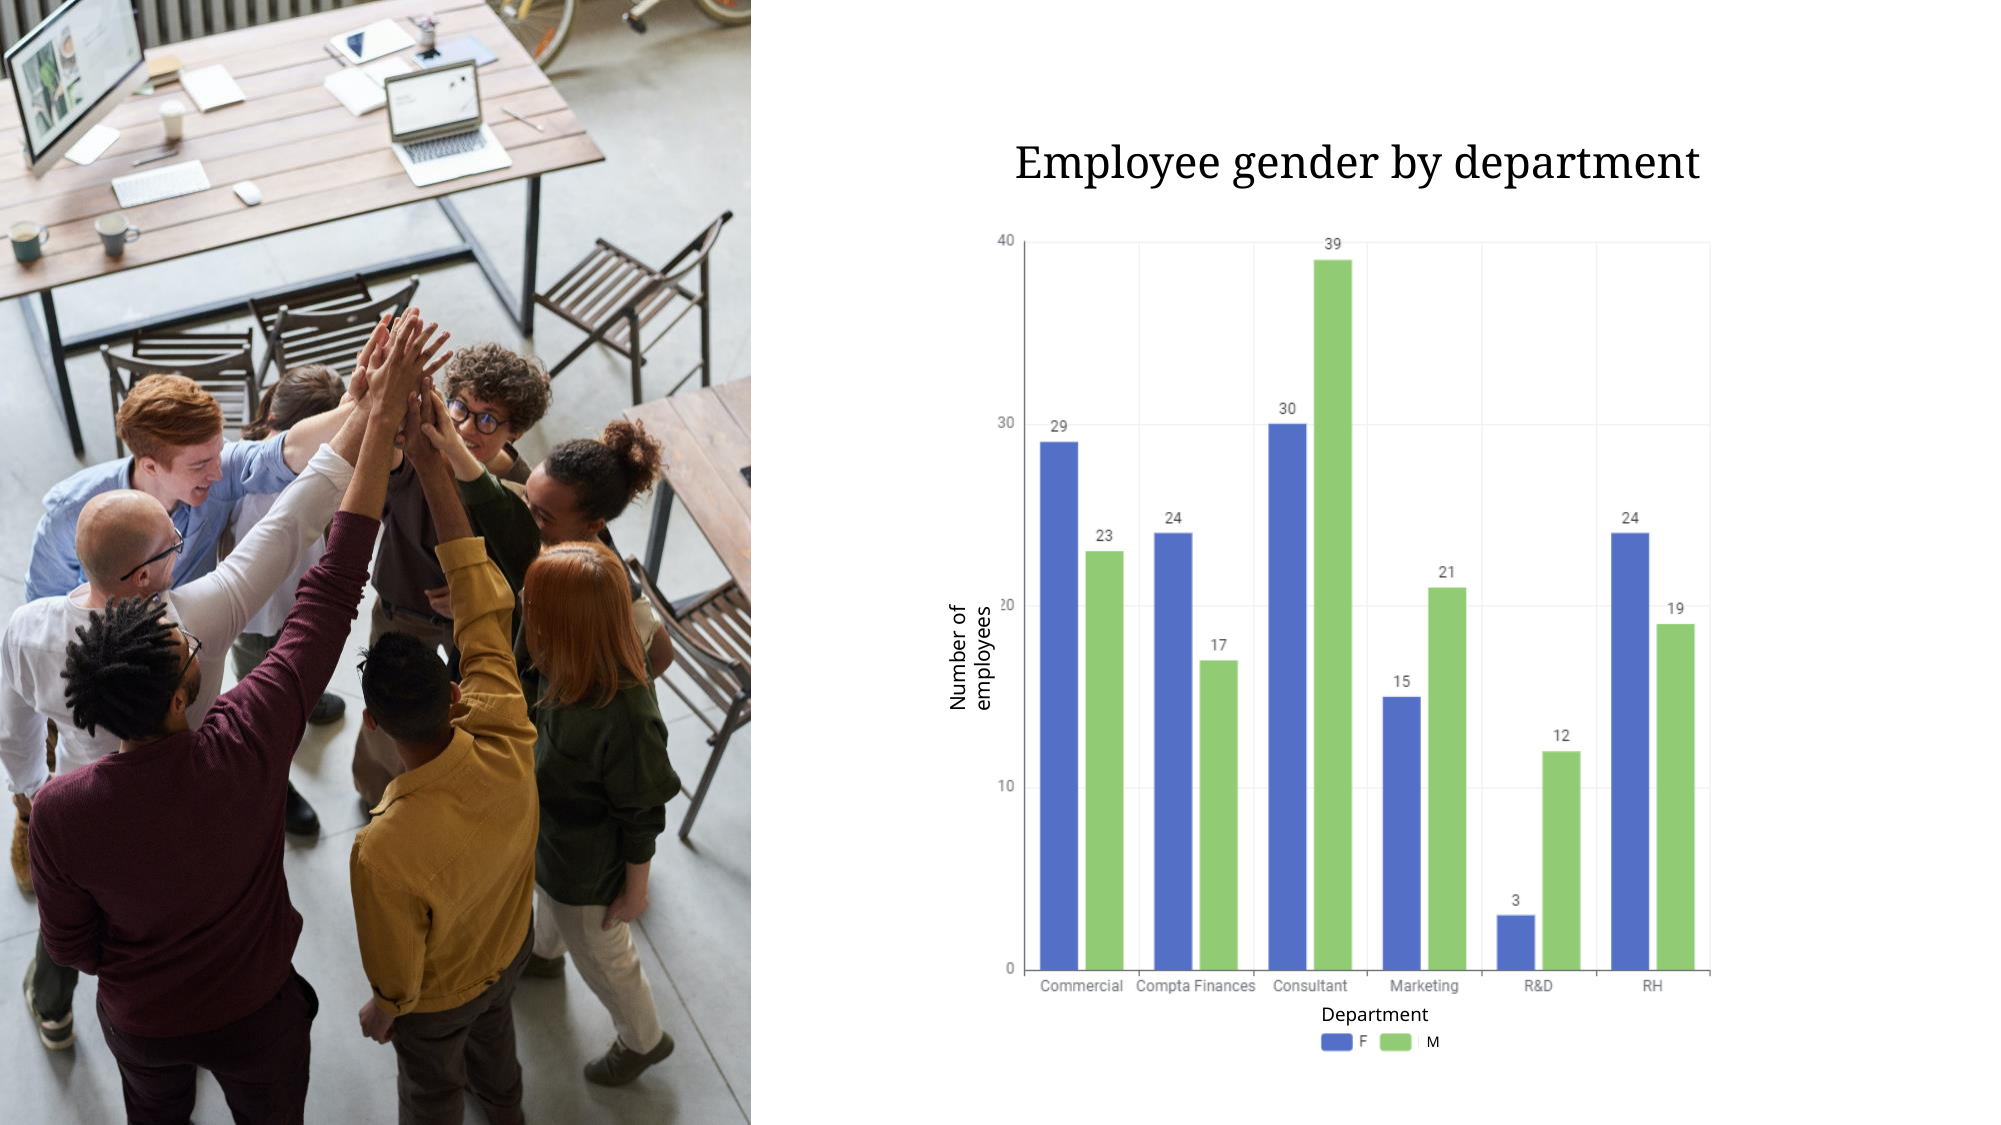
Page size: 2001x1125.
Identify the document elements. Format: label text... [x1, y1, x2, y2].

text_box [936, 223, 1794, 1058]
picture [0, 0, 751, 1125]
text_box Employee gender by department [999, 92, 1750, 196]
